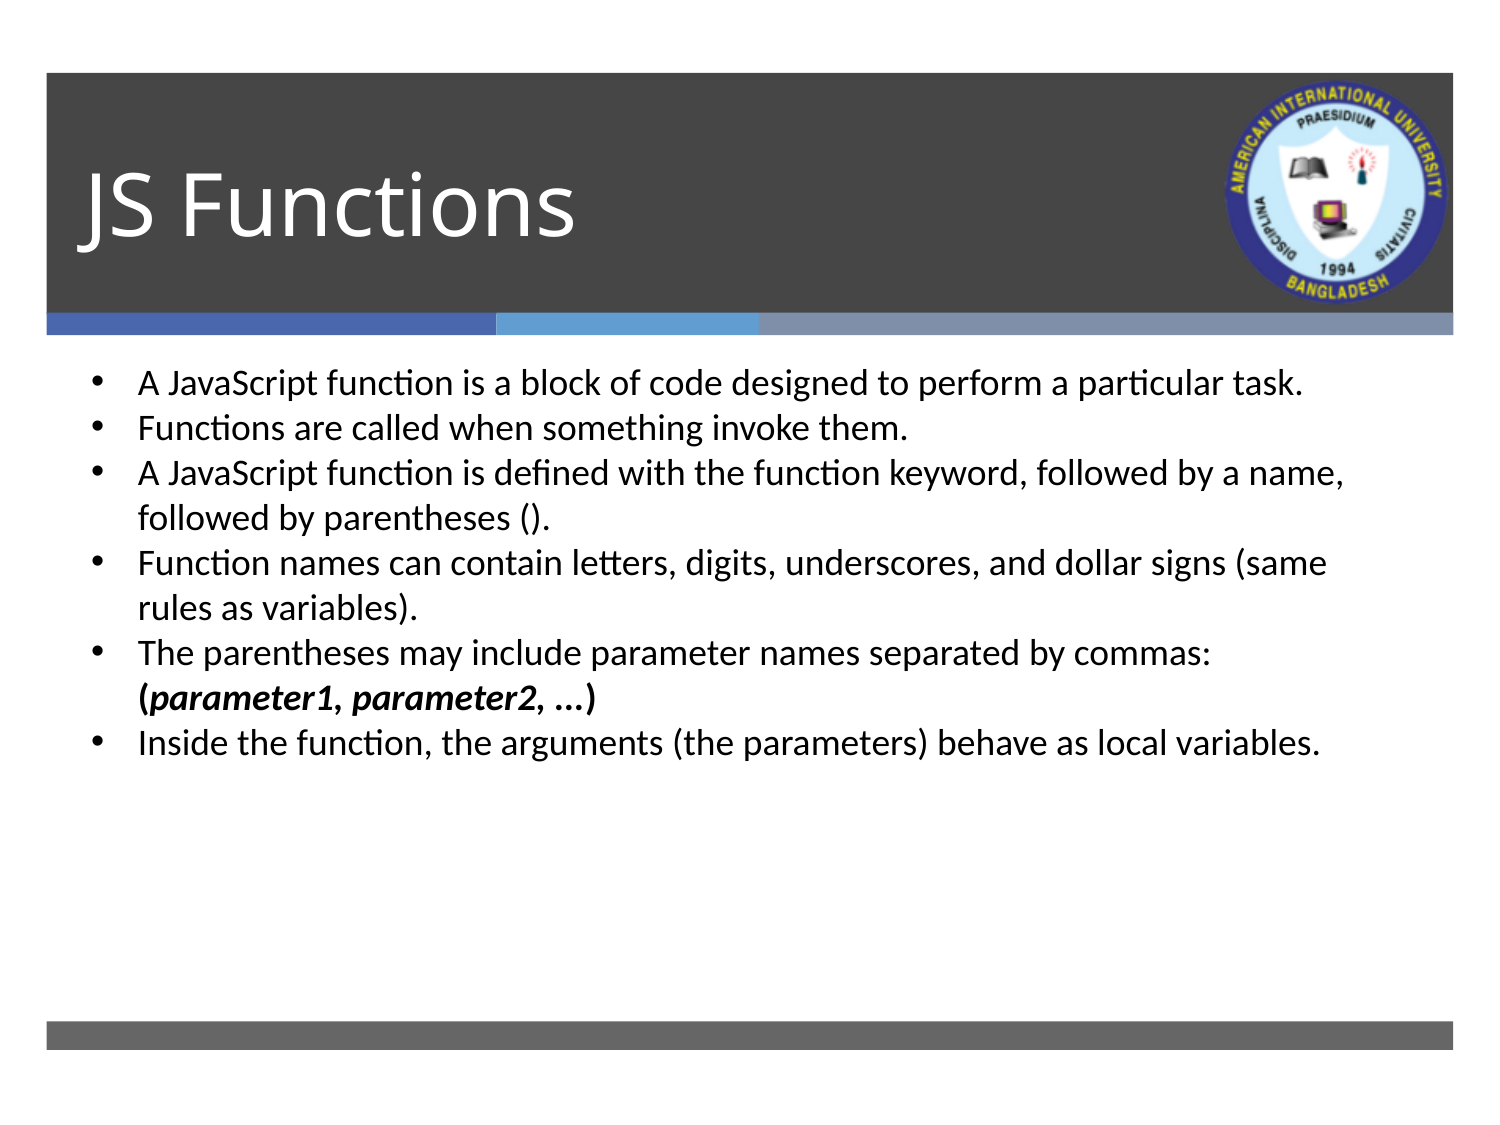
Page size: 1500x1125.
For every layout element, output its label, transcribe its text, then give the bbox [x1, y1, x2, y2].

title JS Functions [69, 91, 1351, 270]
text_box A JavaScript function is a block of code designed to perform a particular task. Functions are called when something invoke them. A JavaScript function is defined with the function keyword, followed by a name, followed by parentheses (). Function names can contain letters, digits, underscores, and dollar signs (same rules as variables). The parentheses may include parameter names separated by commas: (parameter1, parameter2, ...) Inside the function, the arguments (the parameters) behave as local variables. [76, 350, 1424, 976]
picture [1220, 75, 1454, 310]
